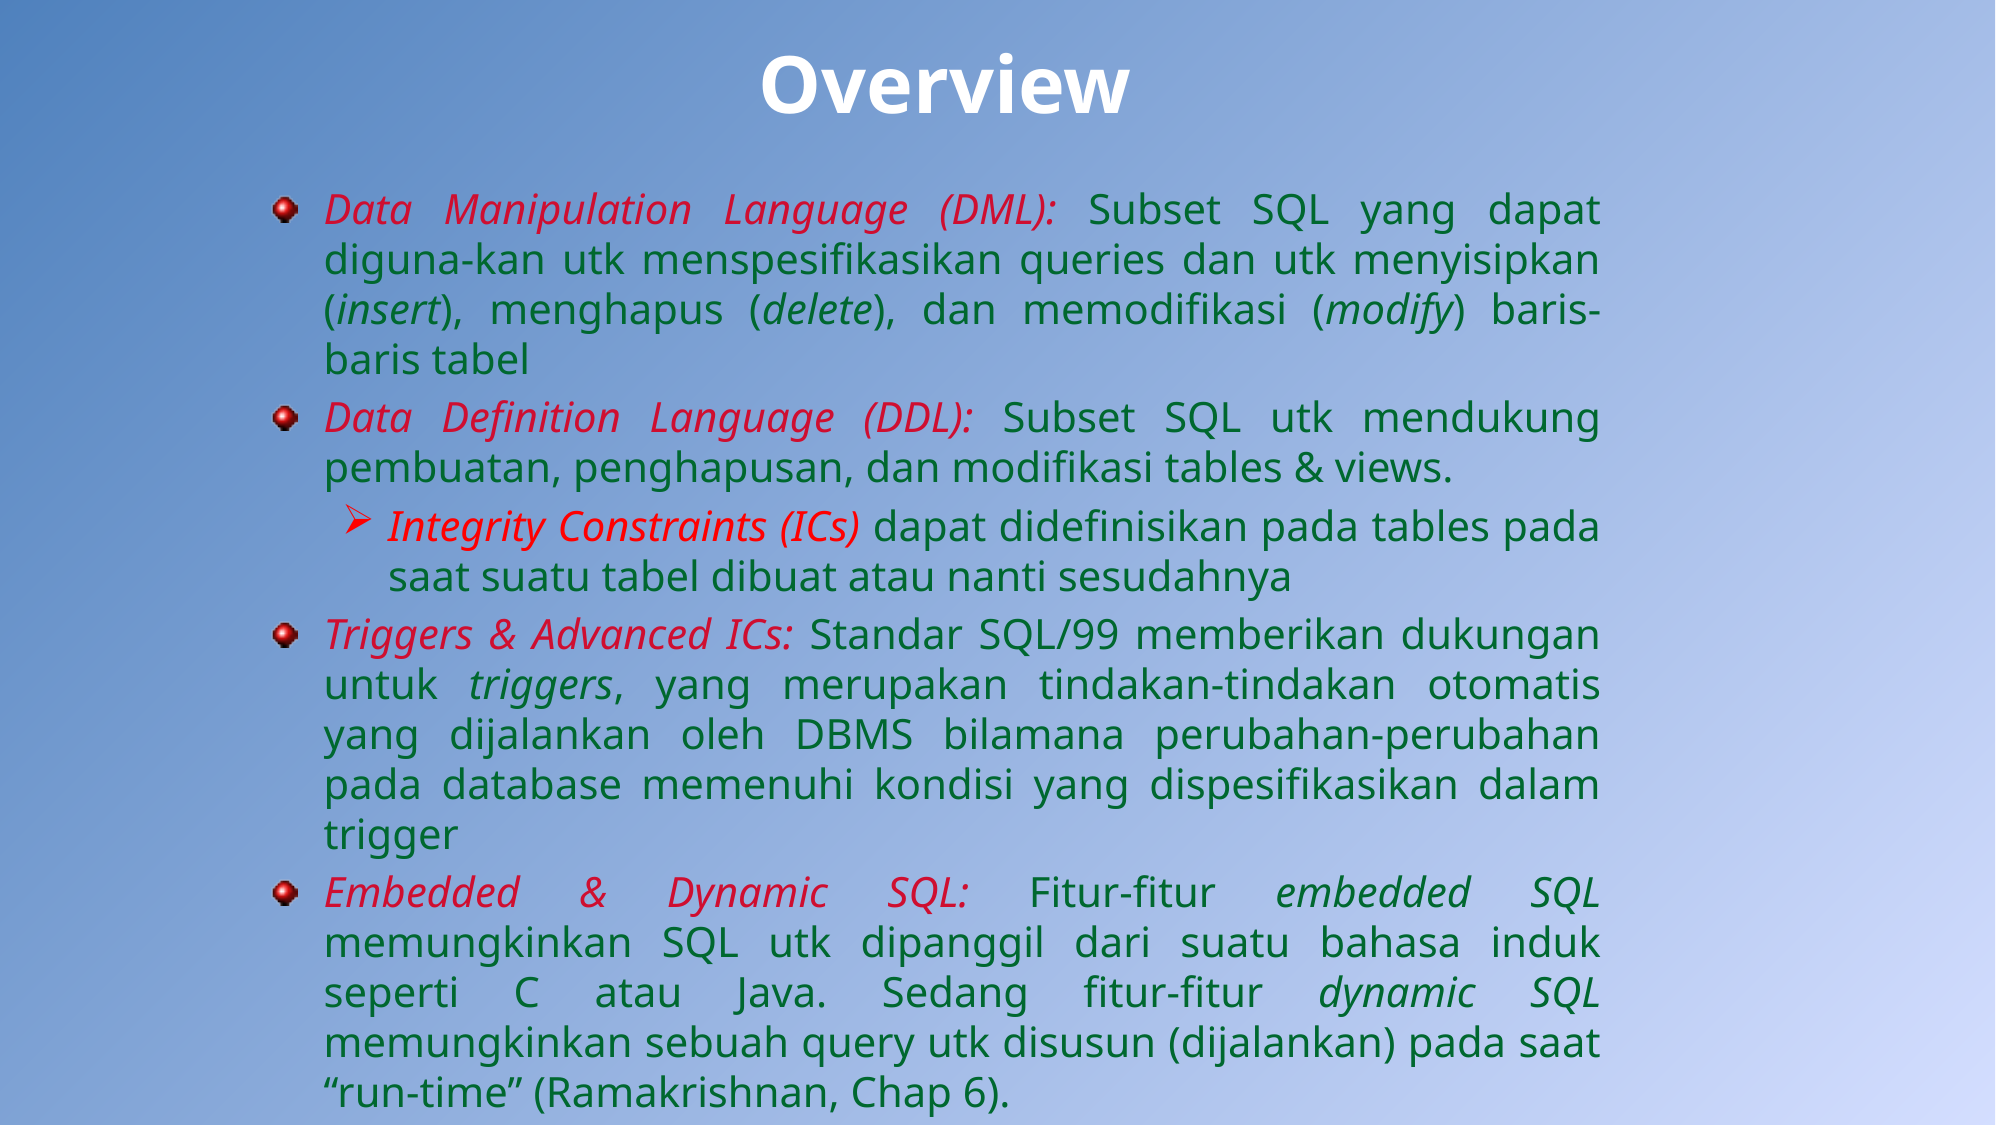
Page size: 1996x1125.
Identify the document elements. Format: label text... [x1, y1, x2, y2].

picture [268, 876, 298, 906]
picture [268, 401, 298, 431]
picture [268, 618, 298, 648]
title Overview [244, 35, 1645, 129]
picture [268, 192, 298, 223]
text_box Data Manipulation Language (DML): Subset SQL yang dapat diguna-kan utk menspesifikasikan queries dan utk menyisipkan (insert), menghapus (delete), dan memodifikasi (modify) baris-baris tabel Data Definition Language (DDL): Subset SQL utk mendukung pembuatan, penghapusan, dan modifikasi tables & views. Integrity Constraints (ICs) dapat didefinisikan pada tables pada saat suatu tabel dibuat atau nanti sesudahnya Triggers & Advanced ICs: Standar SQL/99 memberikan dukungan untuk triggers, yang merupakan tindakan-tindakan otomatis yang dijalankan oleh DBMS bilamana perubahan-perubahan pada database memenuhi kondisi yang dispesifikasikan dalam trigger Embedded & Dynamic SQL: Fitur-fitur embedded SQL memungkinkan SQL utk dipanggil dari suatu bahasa induk seperti C atau Java. Sedang fitur-fitur dynamic SQL memungkinkan sebuah query utk disusun (dijalankan) pada saat “run-time” (Ramakrishnan, Chap 6). [253, 175, 1617, 1001]
